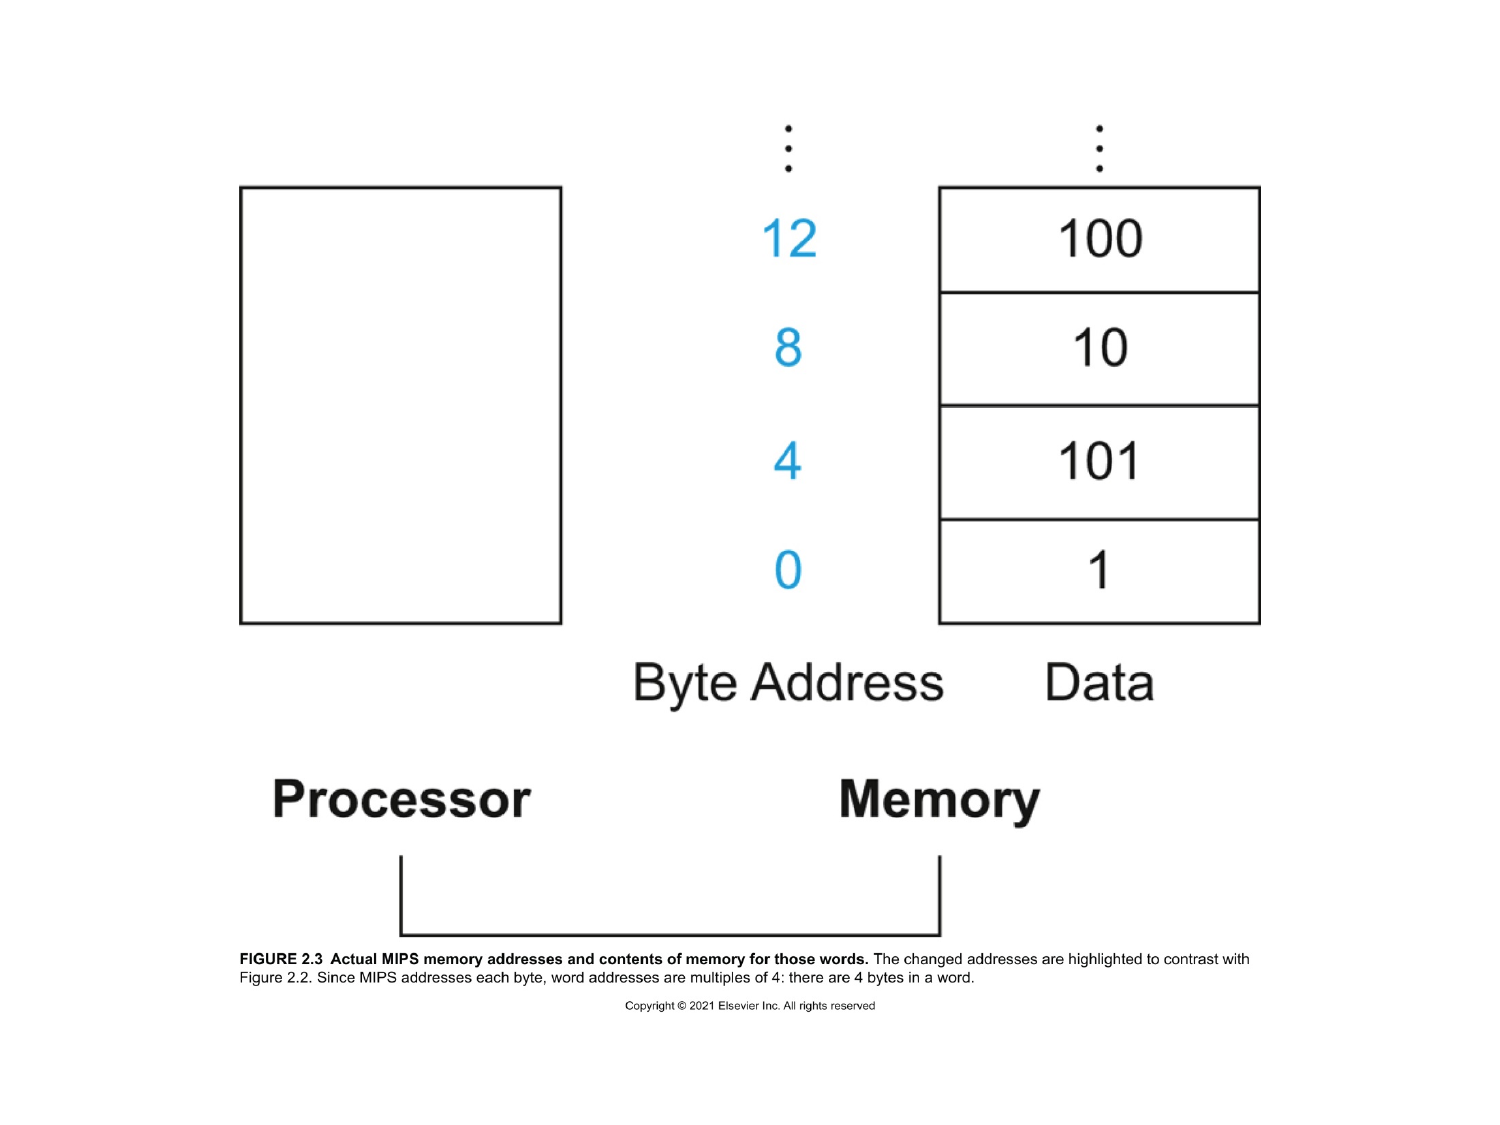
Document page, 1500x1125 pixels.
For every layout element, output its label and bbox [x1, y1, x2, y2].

picture [238, 112, 1261, 1013]
